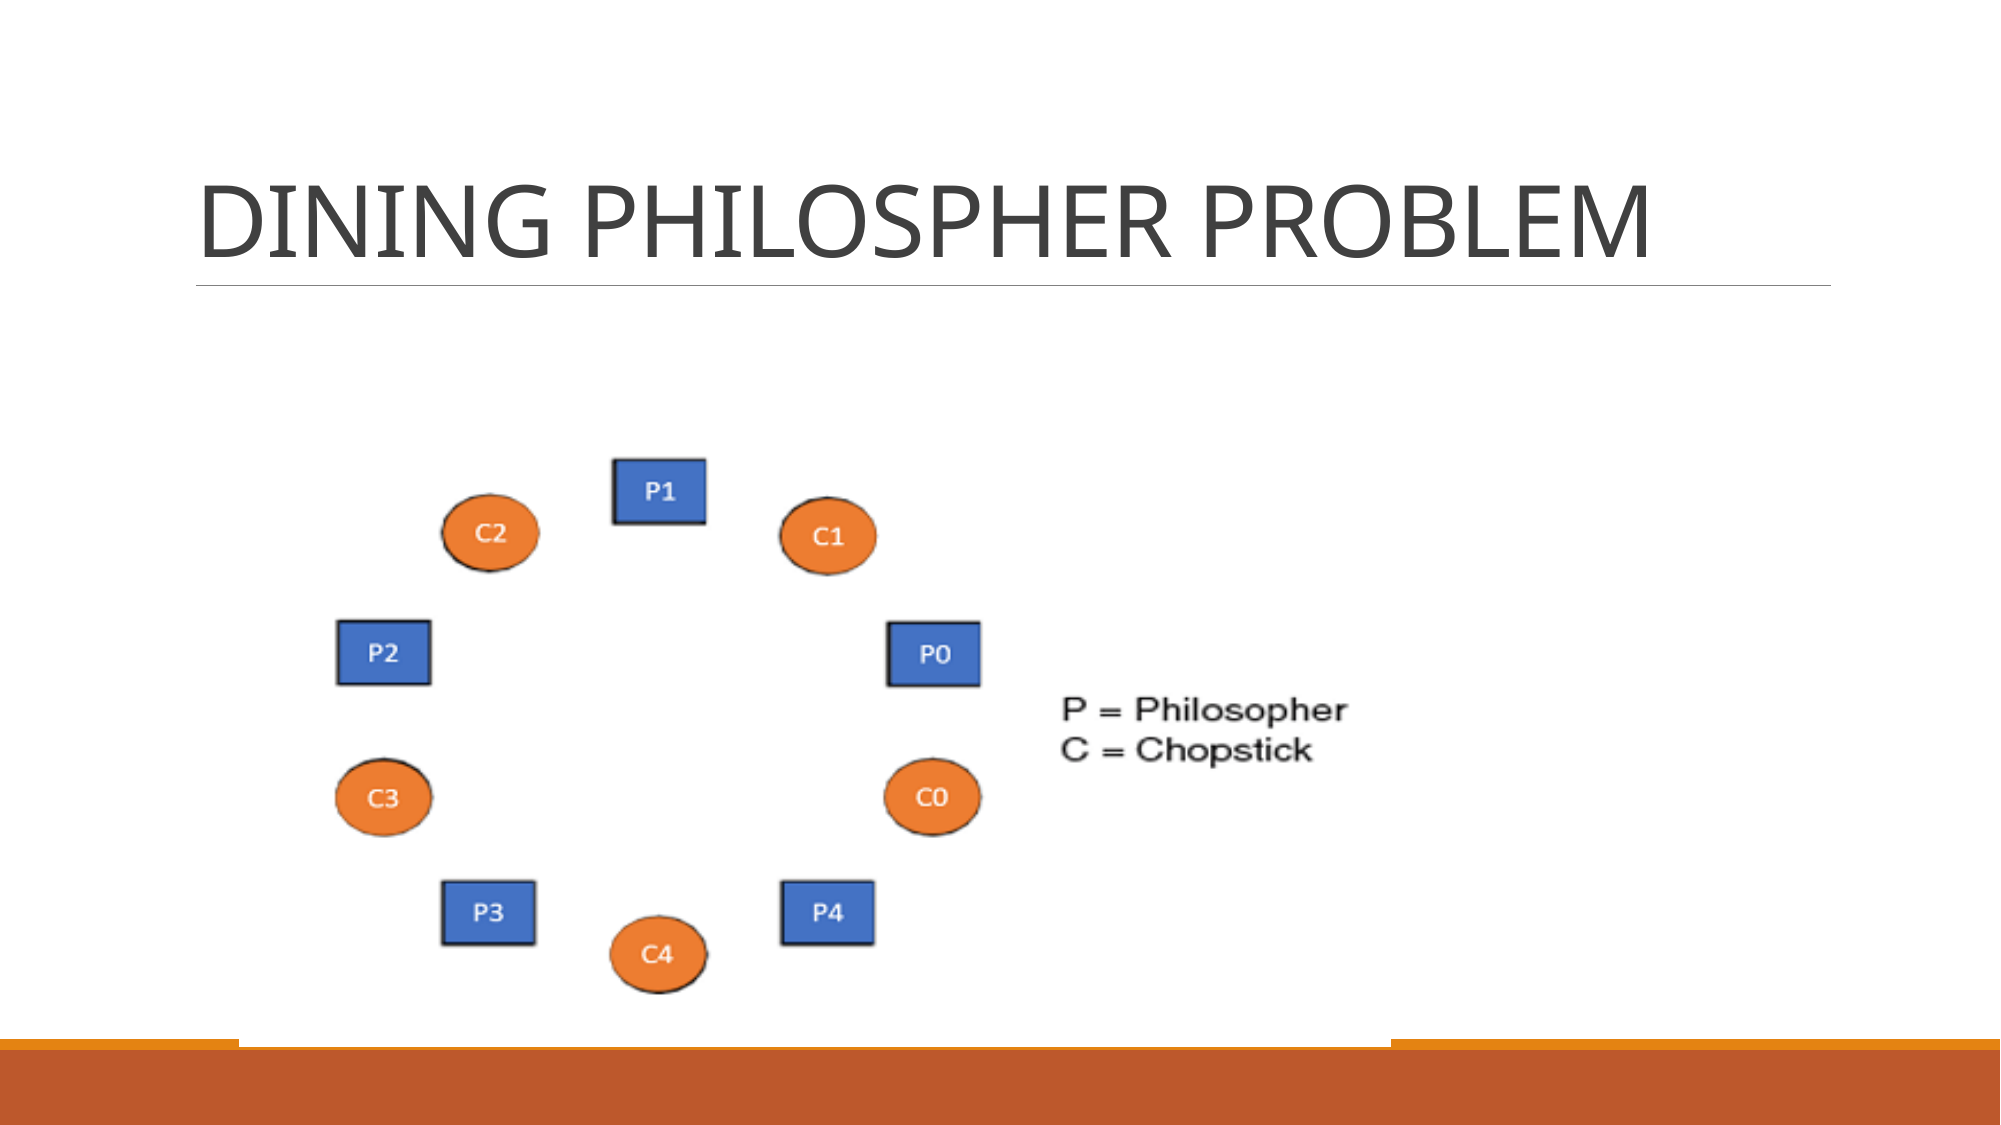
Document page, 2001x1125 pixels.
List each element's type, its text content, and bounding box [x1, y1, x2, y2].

title DINING PHILOSPHER PROBLEM [180, 47, 1830, 285]
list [239, 422, 1392, 1047]
